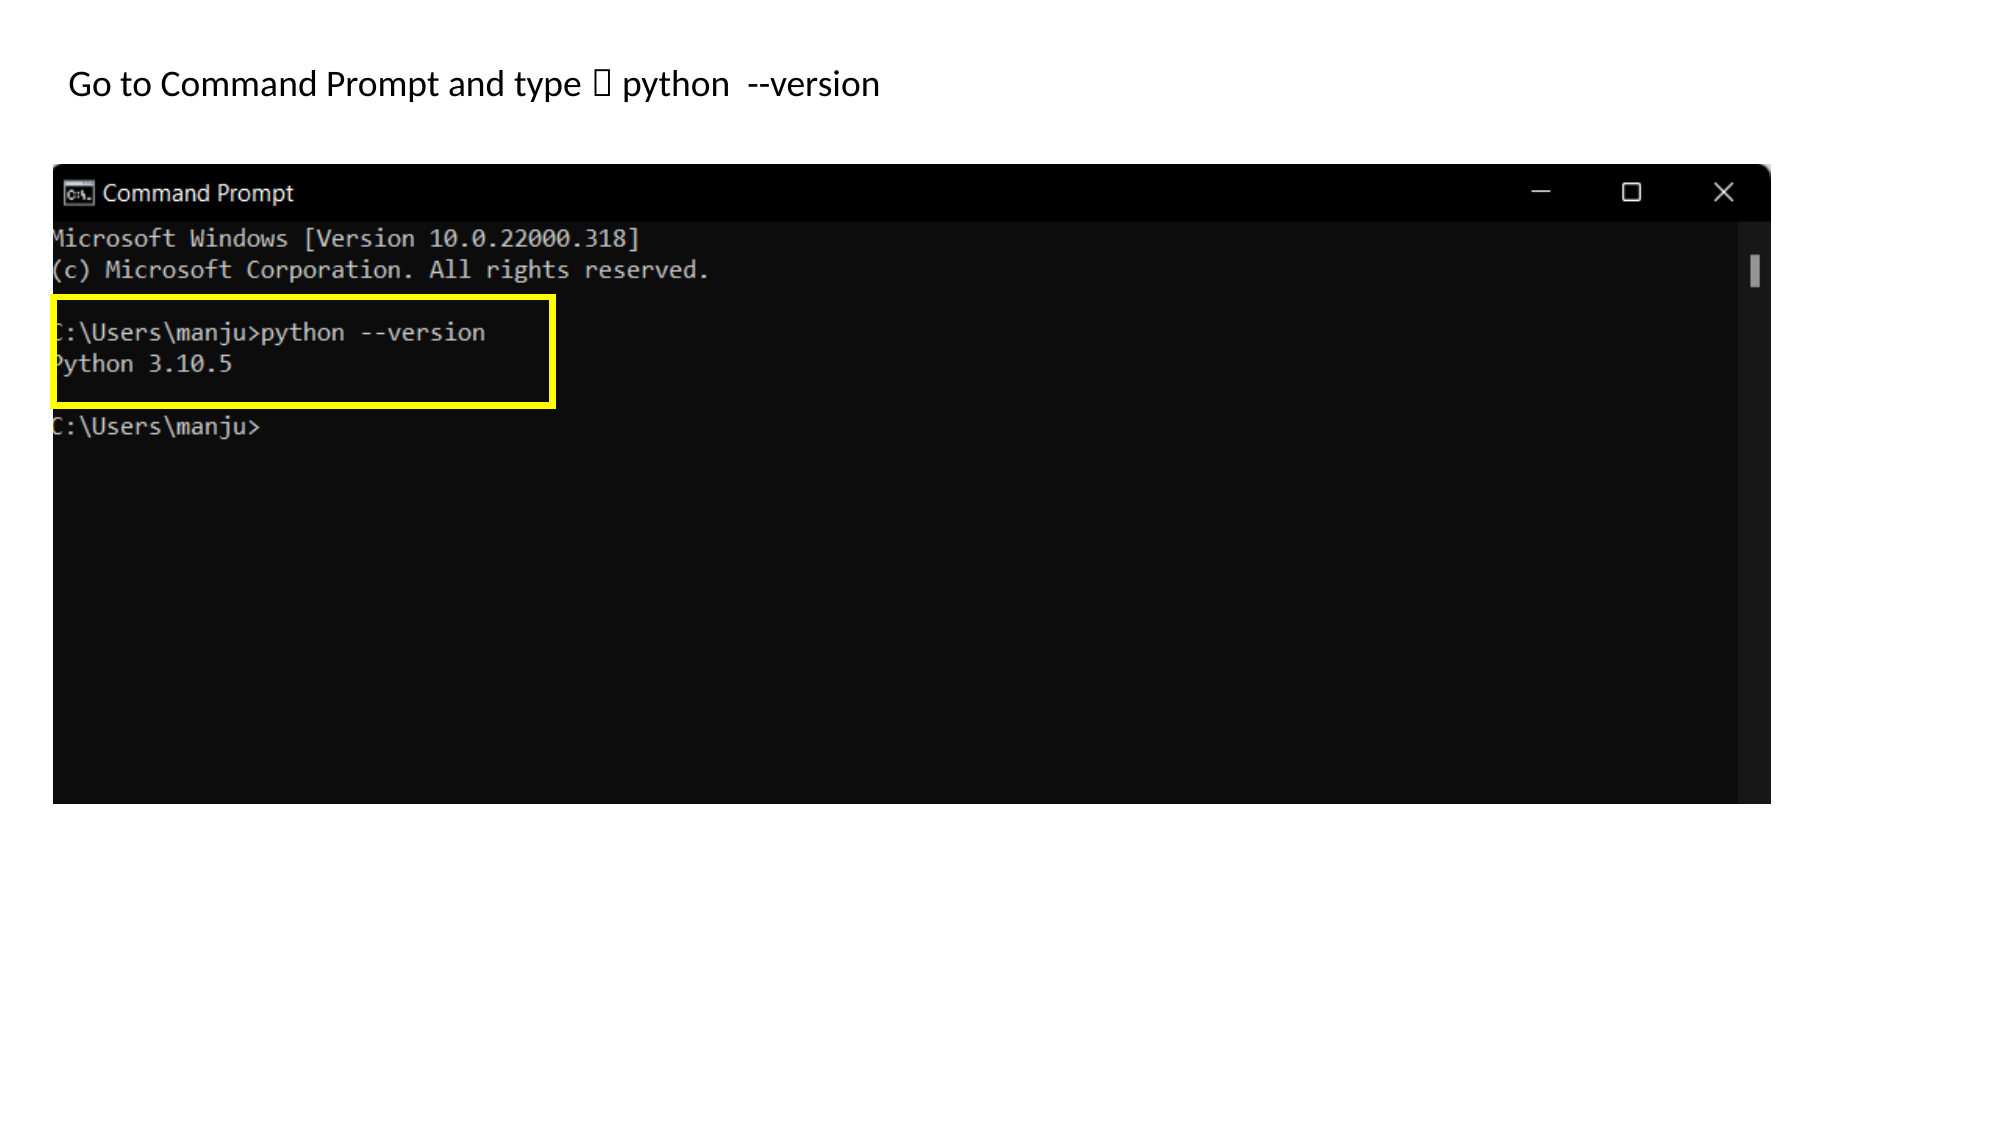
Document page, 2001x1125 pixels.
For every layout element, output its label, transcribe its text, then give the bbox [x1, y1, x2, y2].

text_box Go to Command Prompt and type  python --version [53, 51, 1687, 112]
picture [53, 164, 1771, 804]
